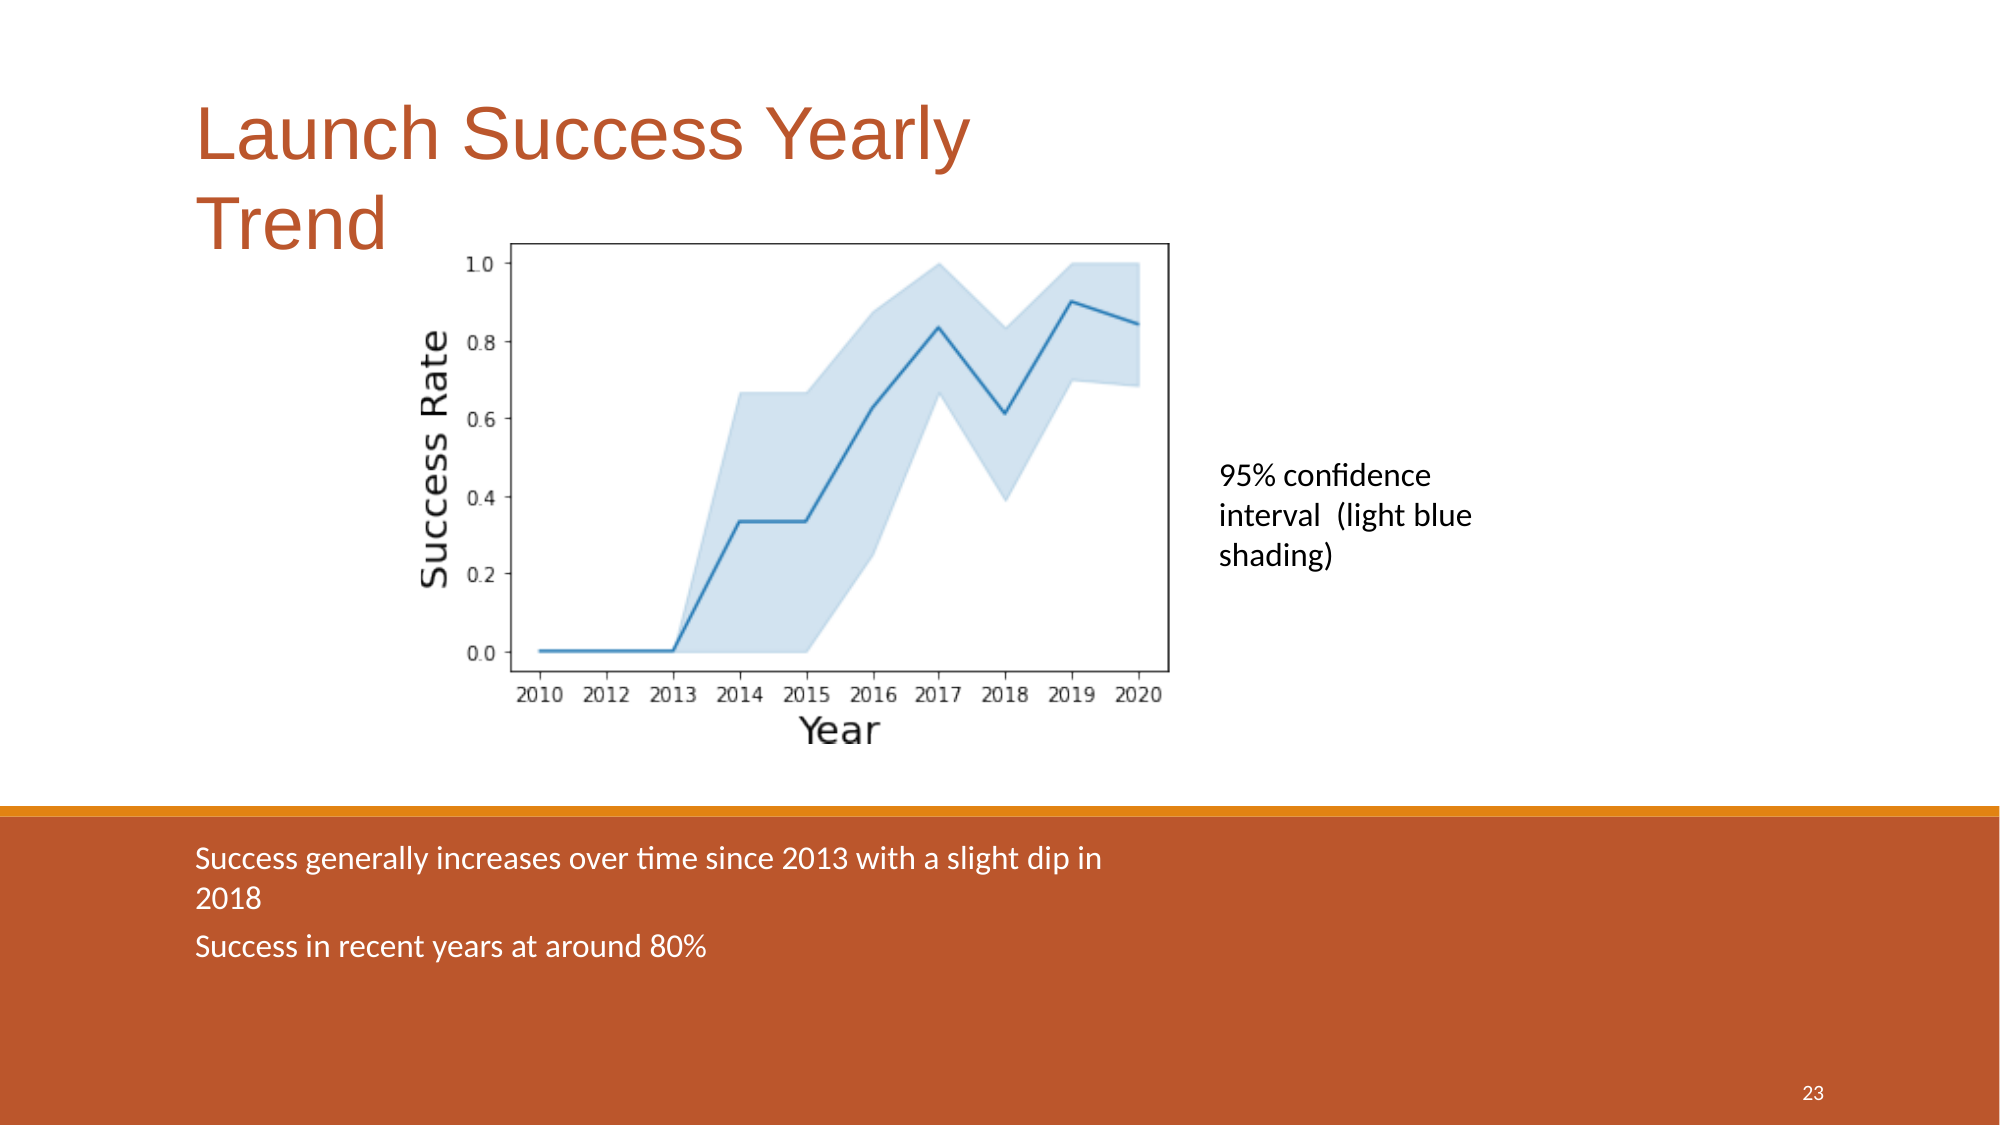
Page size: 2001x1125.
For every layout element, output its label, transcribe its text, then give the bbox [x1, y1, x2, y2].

title Launch Success Yearly Trend [192, 82, 1002, 273]
text_box 95% confidence interval (light blue shading) [1216, 451, 1541, 573]
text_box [0, 806, 2000, 1125]
text_box [420, 243, 1170, 744]
